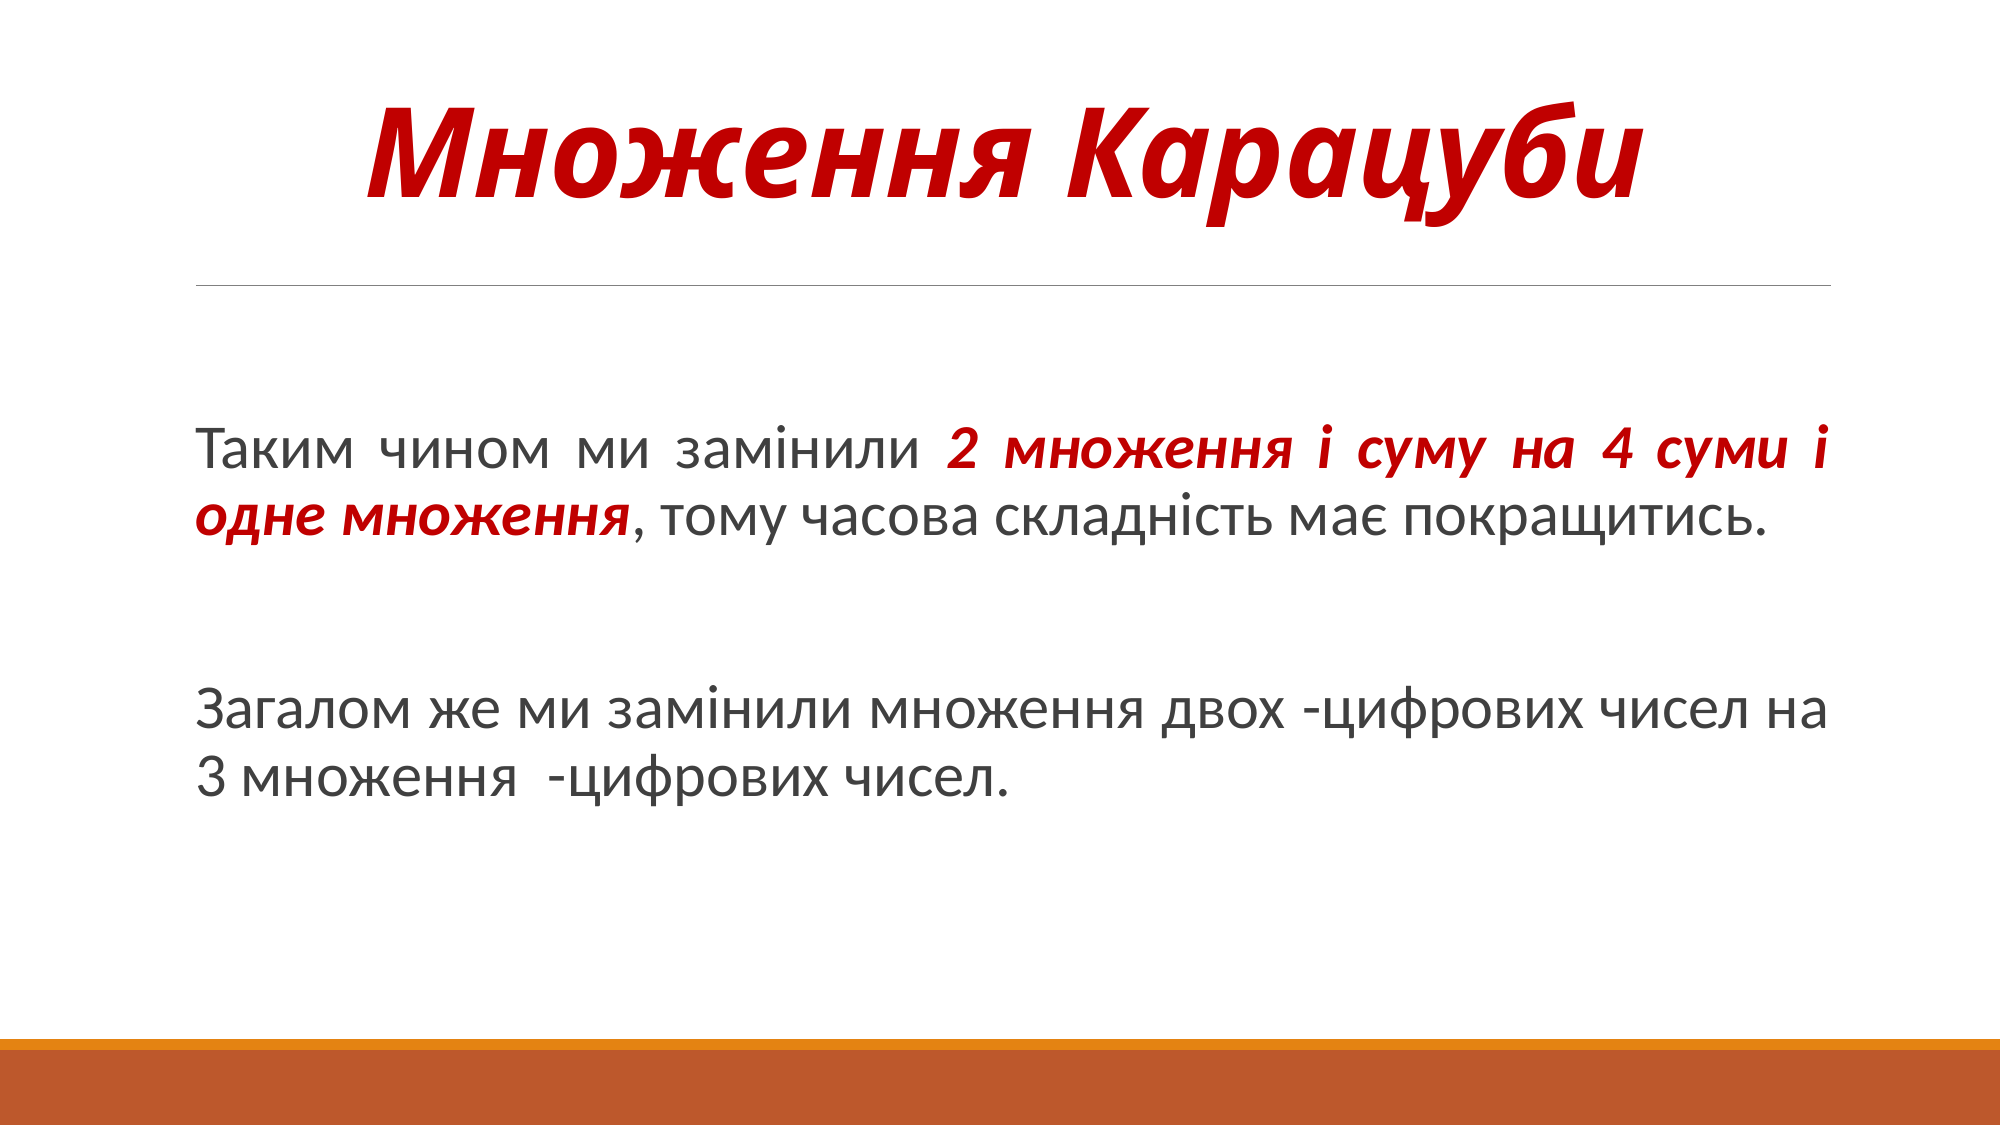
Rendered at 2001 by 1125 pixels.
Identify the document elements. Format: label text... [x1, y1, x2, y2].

title Множення Карацуби [180, 66, 1830, 231]
